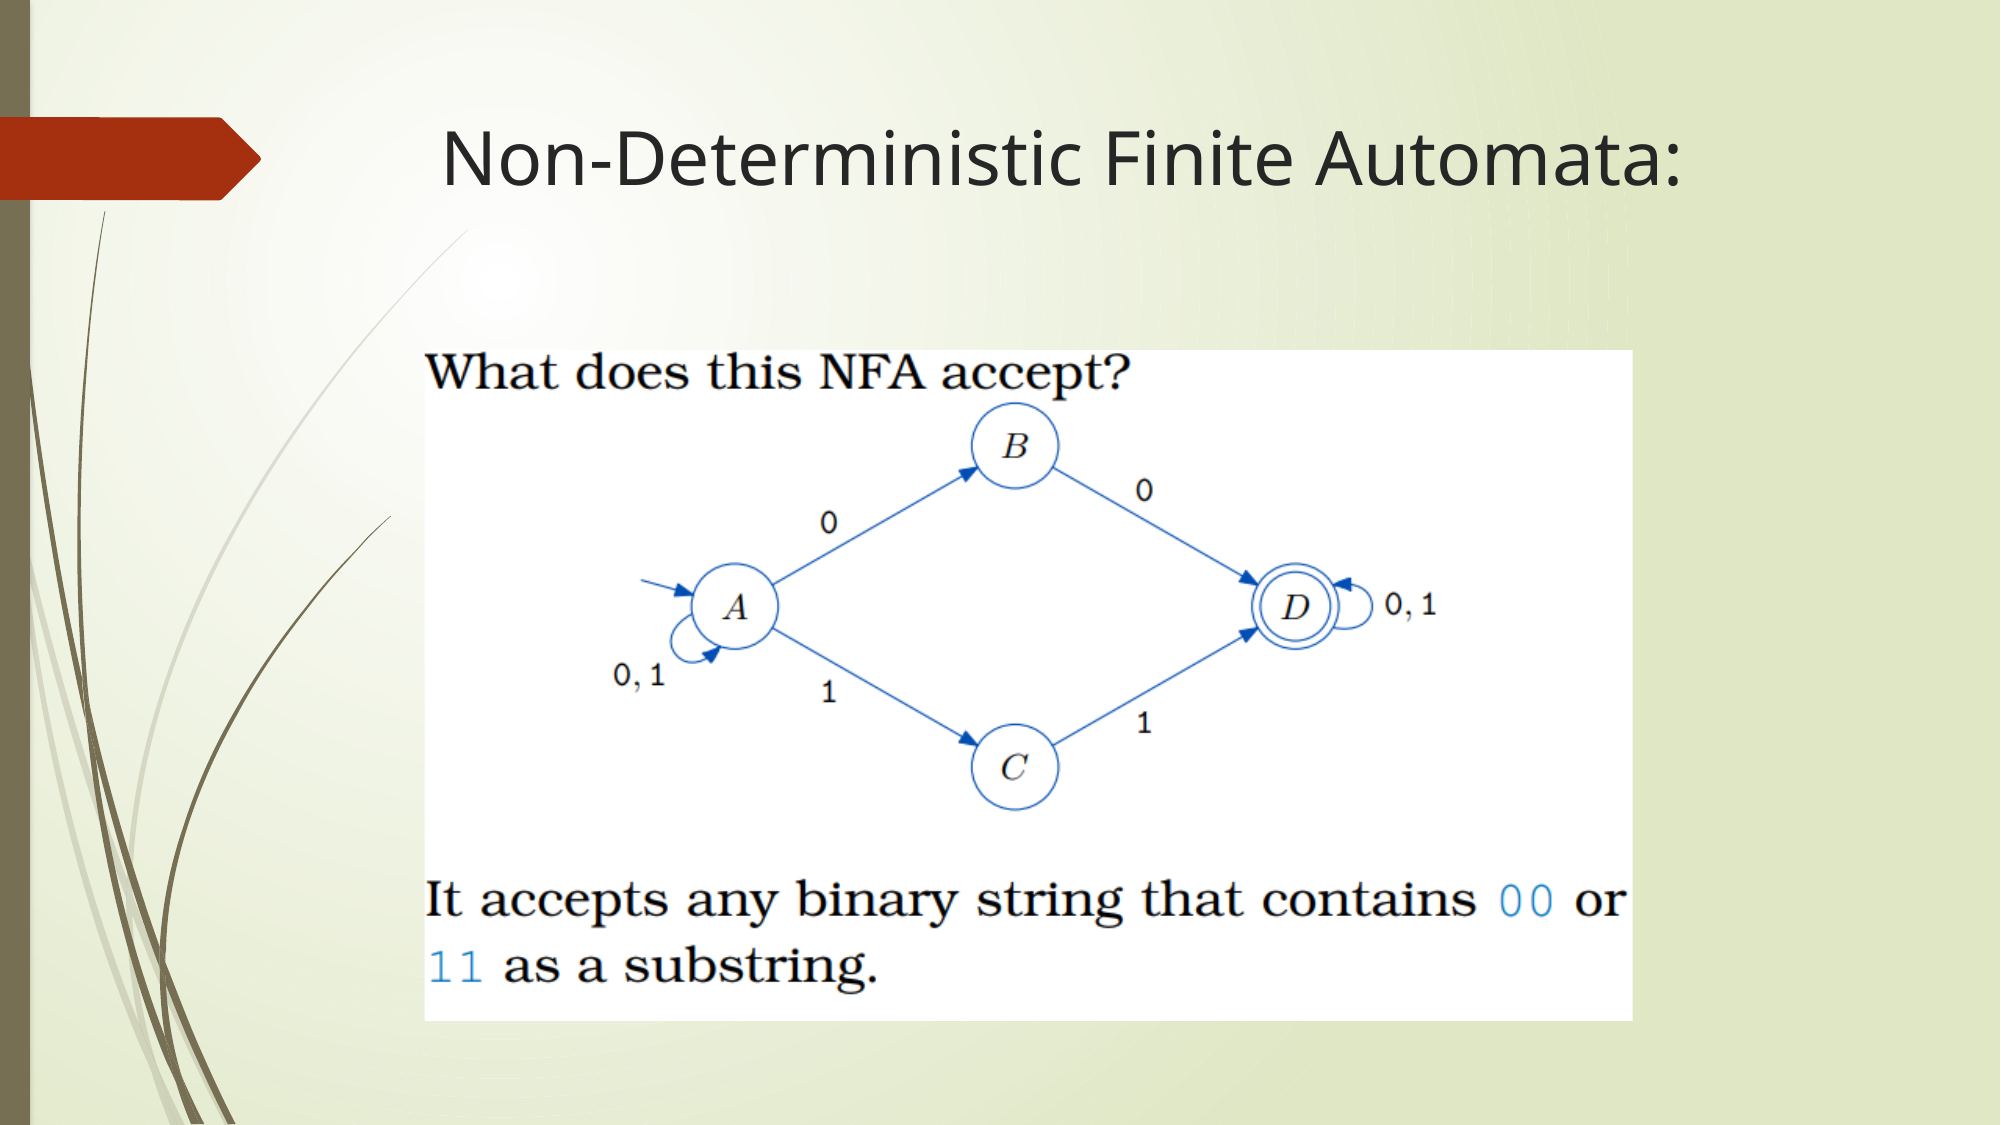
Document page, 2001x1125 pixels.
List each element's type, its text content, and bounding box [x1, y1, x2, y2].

title Non-Deterministic Finite Automata: [425, 102, 1888, 313]
picture [424, 349, 1633, 1022]
